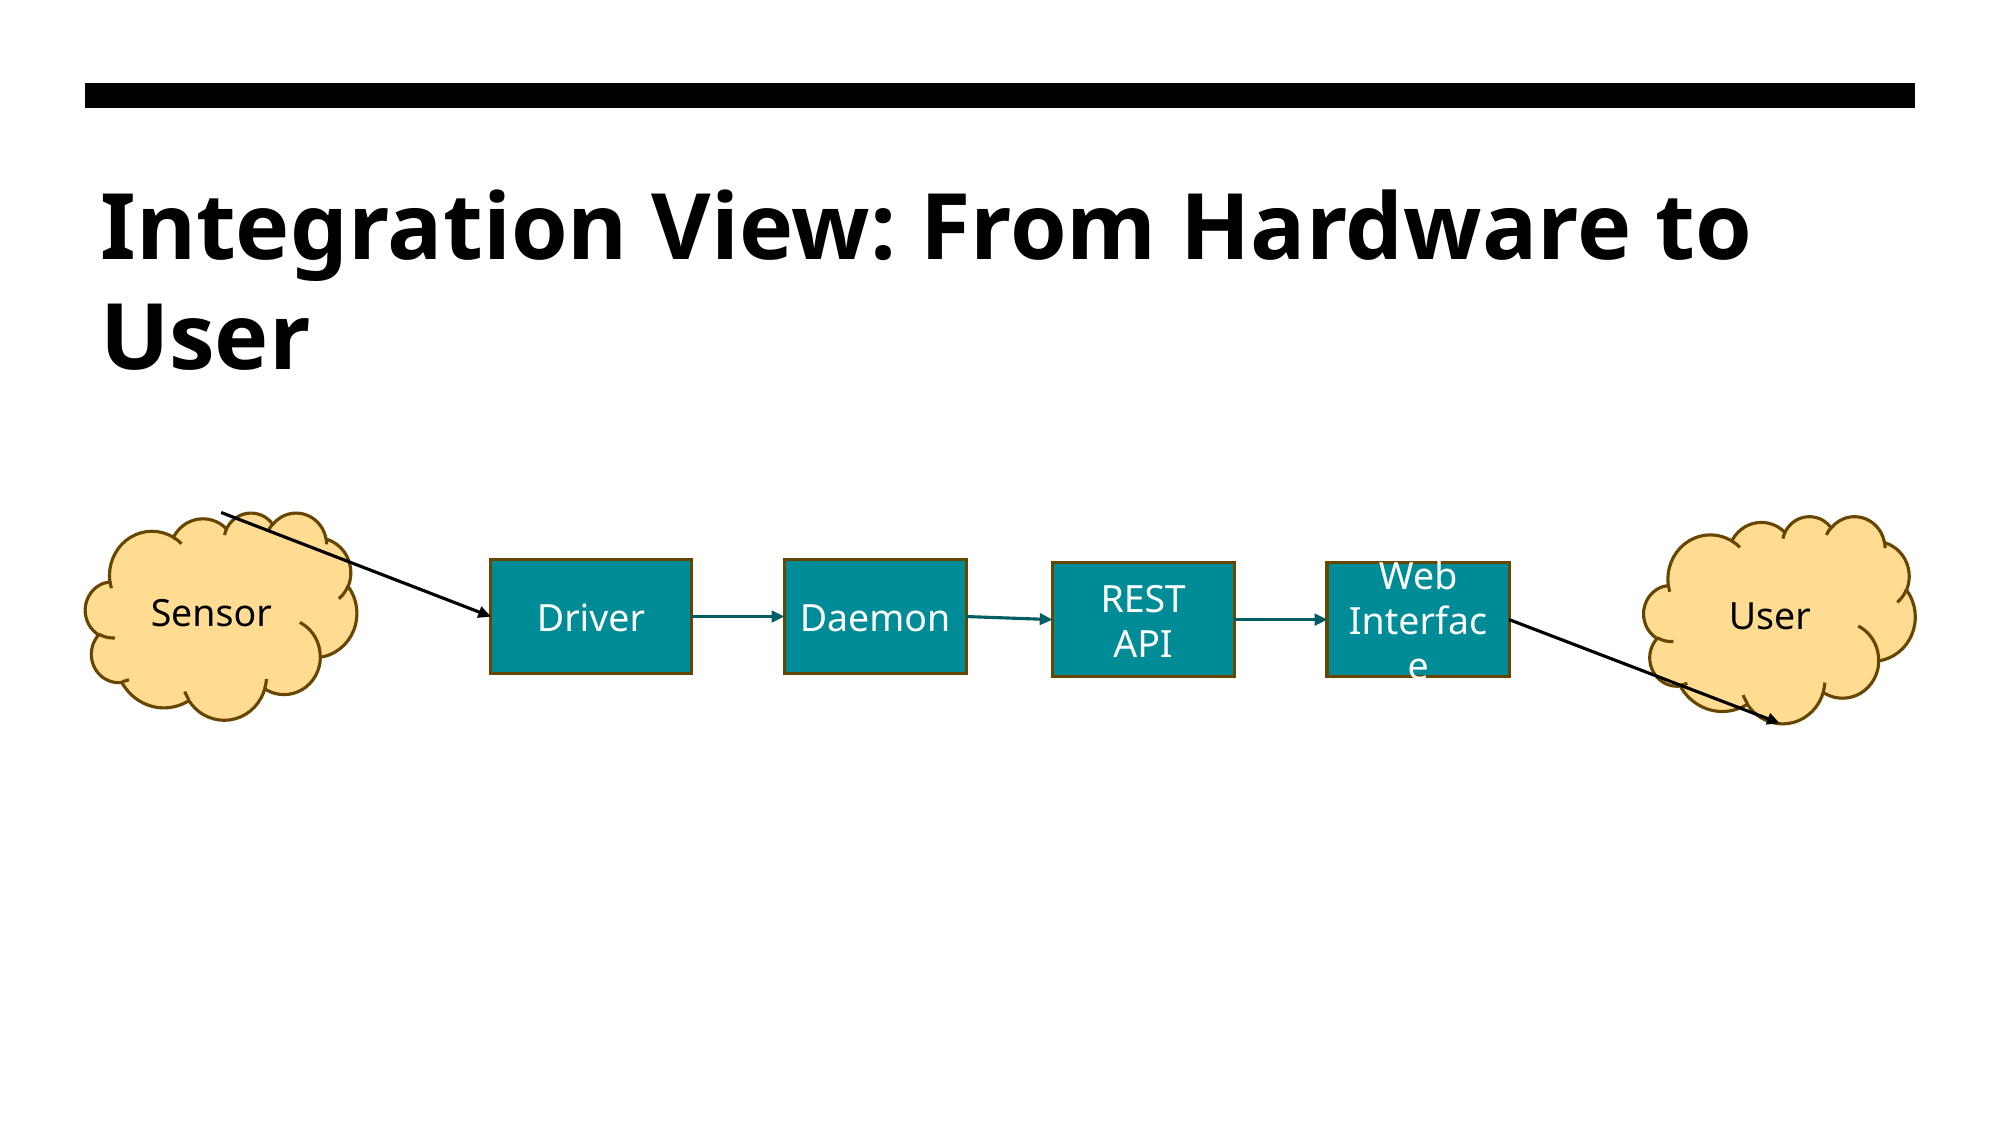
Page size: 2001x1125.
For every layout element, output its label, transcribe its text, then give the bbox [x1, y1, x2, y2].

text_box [965, 616, 1053, 621]
text_box REST API [1051, 561, 1236, 678]
text_box Sensor [235, 511, 351, 560]
text_box Web Interface [1325, 561, 1511, 678]
text_box Sensor [83, 517, 359, 722]
text_box Daemon [783, 558, 968, 675]
text_box Driver [489, 558, 693, 675]
text_box User [1641, 515, 1917, 726]
title Integration View: From Hardware to User [85, 160, 1916, 401]
